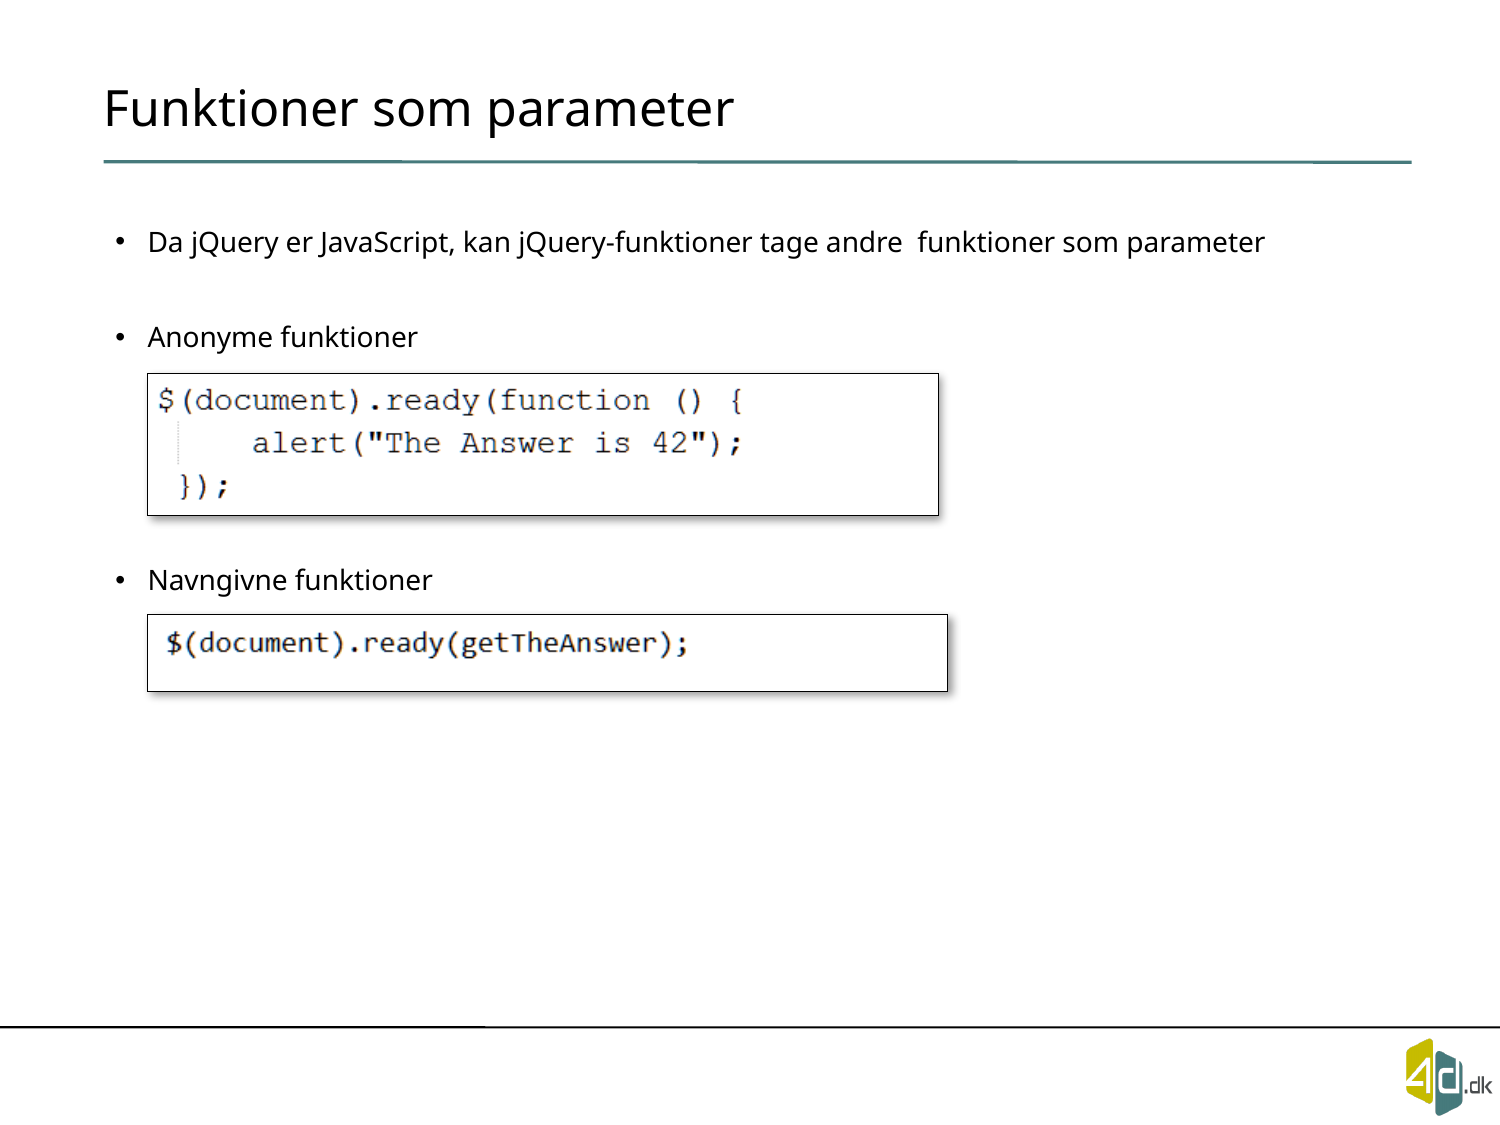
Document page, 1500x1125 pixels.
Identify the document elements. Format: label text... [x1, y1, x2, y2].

picture [1399, 1033, 1497, 1122]
picture [147, 614, 948, 692]
title Funktioner som parameter [88, 59, 1412, 162]
list Da jQuery er JavaScript, kan jQuery-funktioner tage andre funktioner som parameter Anonyme funktioner Navngivne funktioner [100, 220, 1412, 1010]
picture [147, 373, 939, 516]
